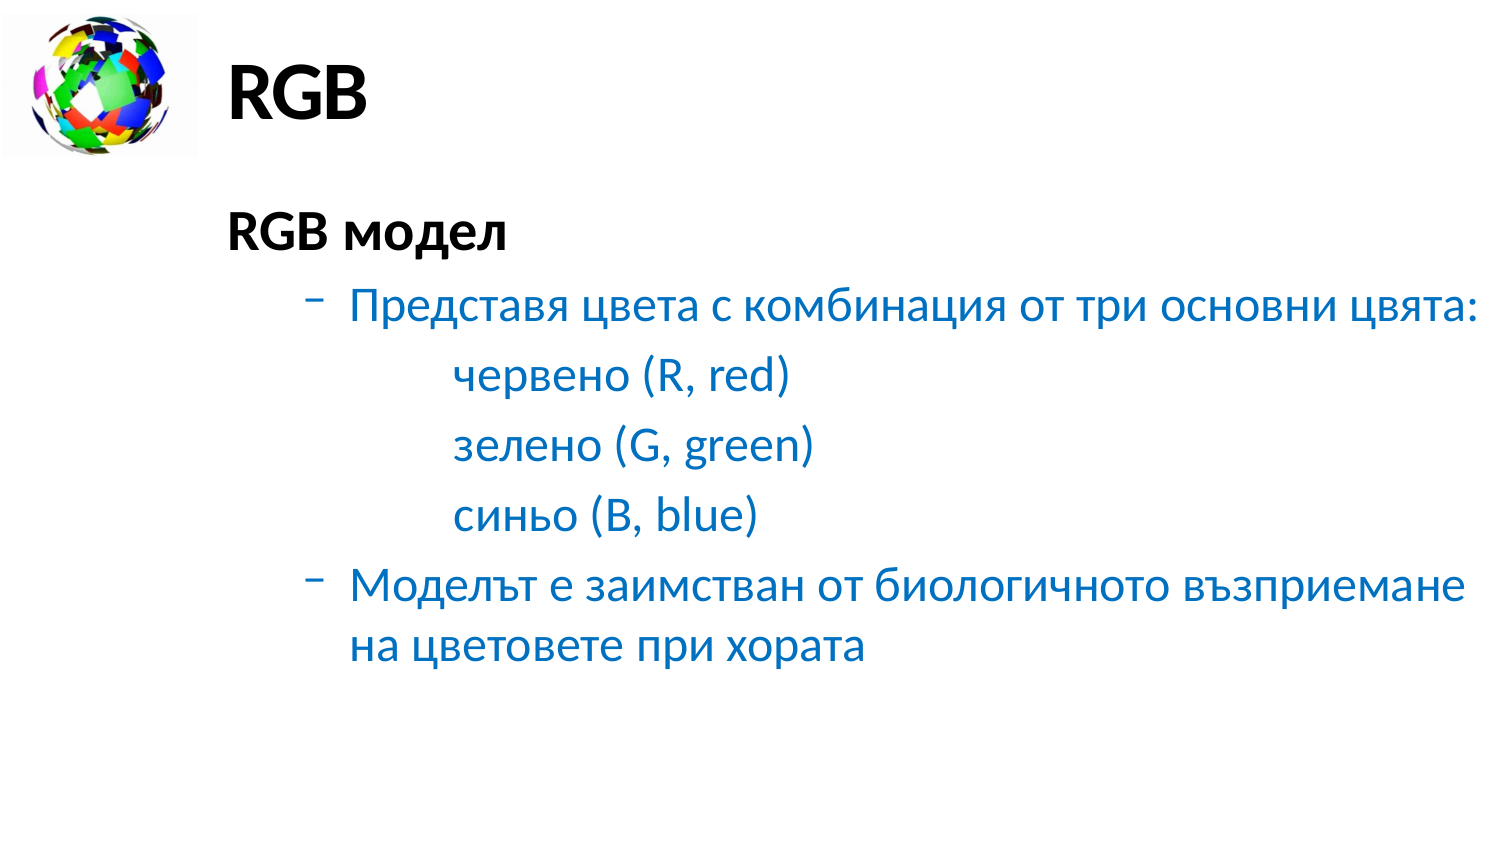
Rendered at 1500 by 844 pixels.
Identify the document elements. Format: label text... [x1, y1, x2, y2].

picture [3, 14, 197, 157]
list RGB модел Представя цвета с комбинация от три основни цвята: червено (R, red) зелено (G, green) синьо (B, blue) Моделът е заимстван от биологичното възприемане на цветовете при хората [212, 184, 1500, 797]
title RGB [212, 21, 1500, 150]
